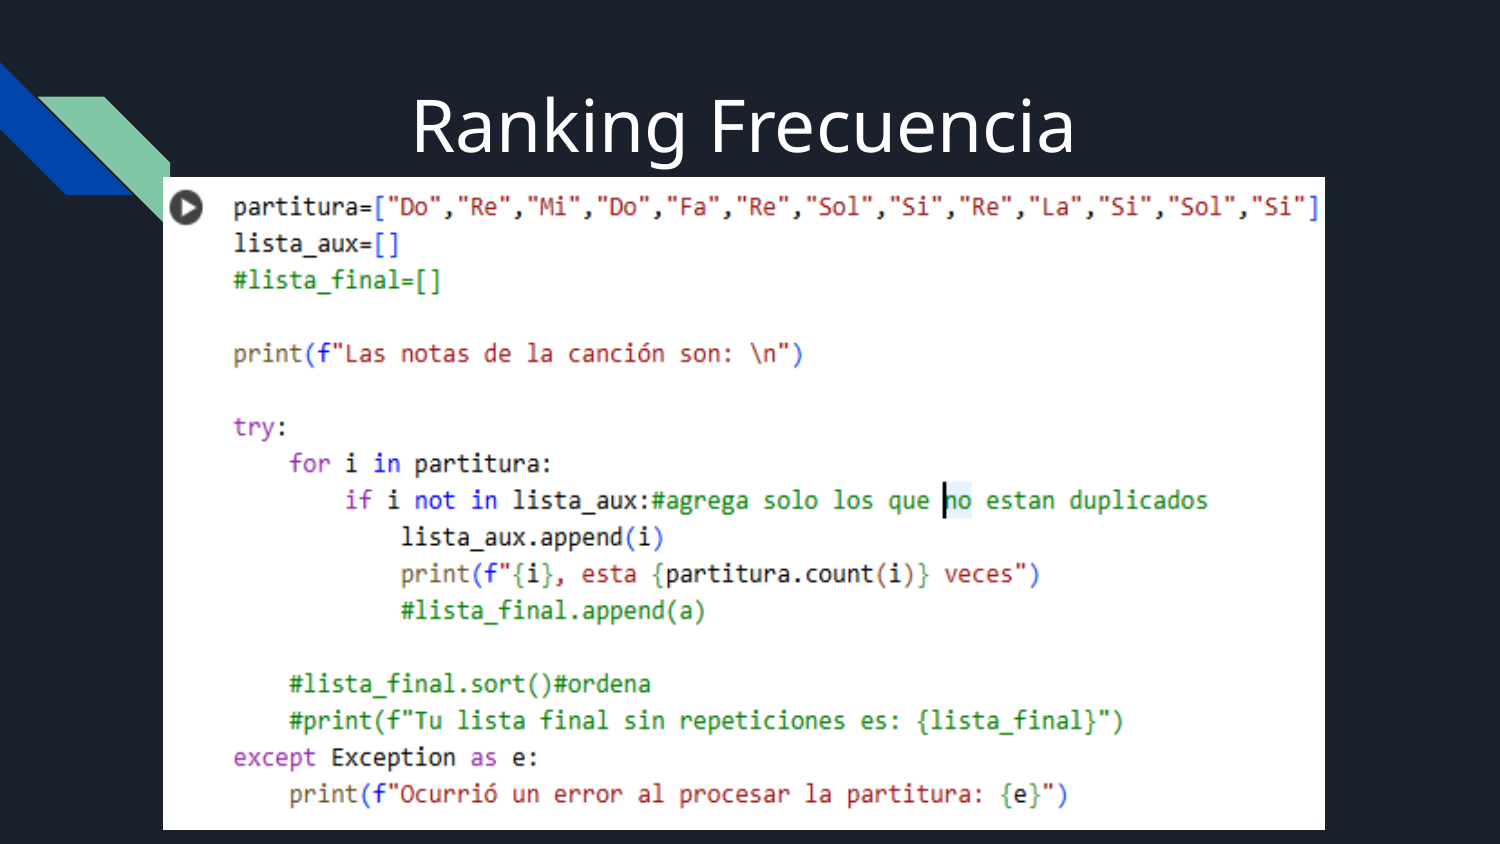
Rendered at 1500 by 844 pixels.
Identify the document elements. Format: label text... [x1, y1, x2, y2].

picture [162, 177, 1325, 830]
title Ranking Frecuencia [0, 64, 1488, 215]
